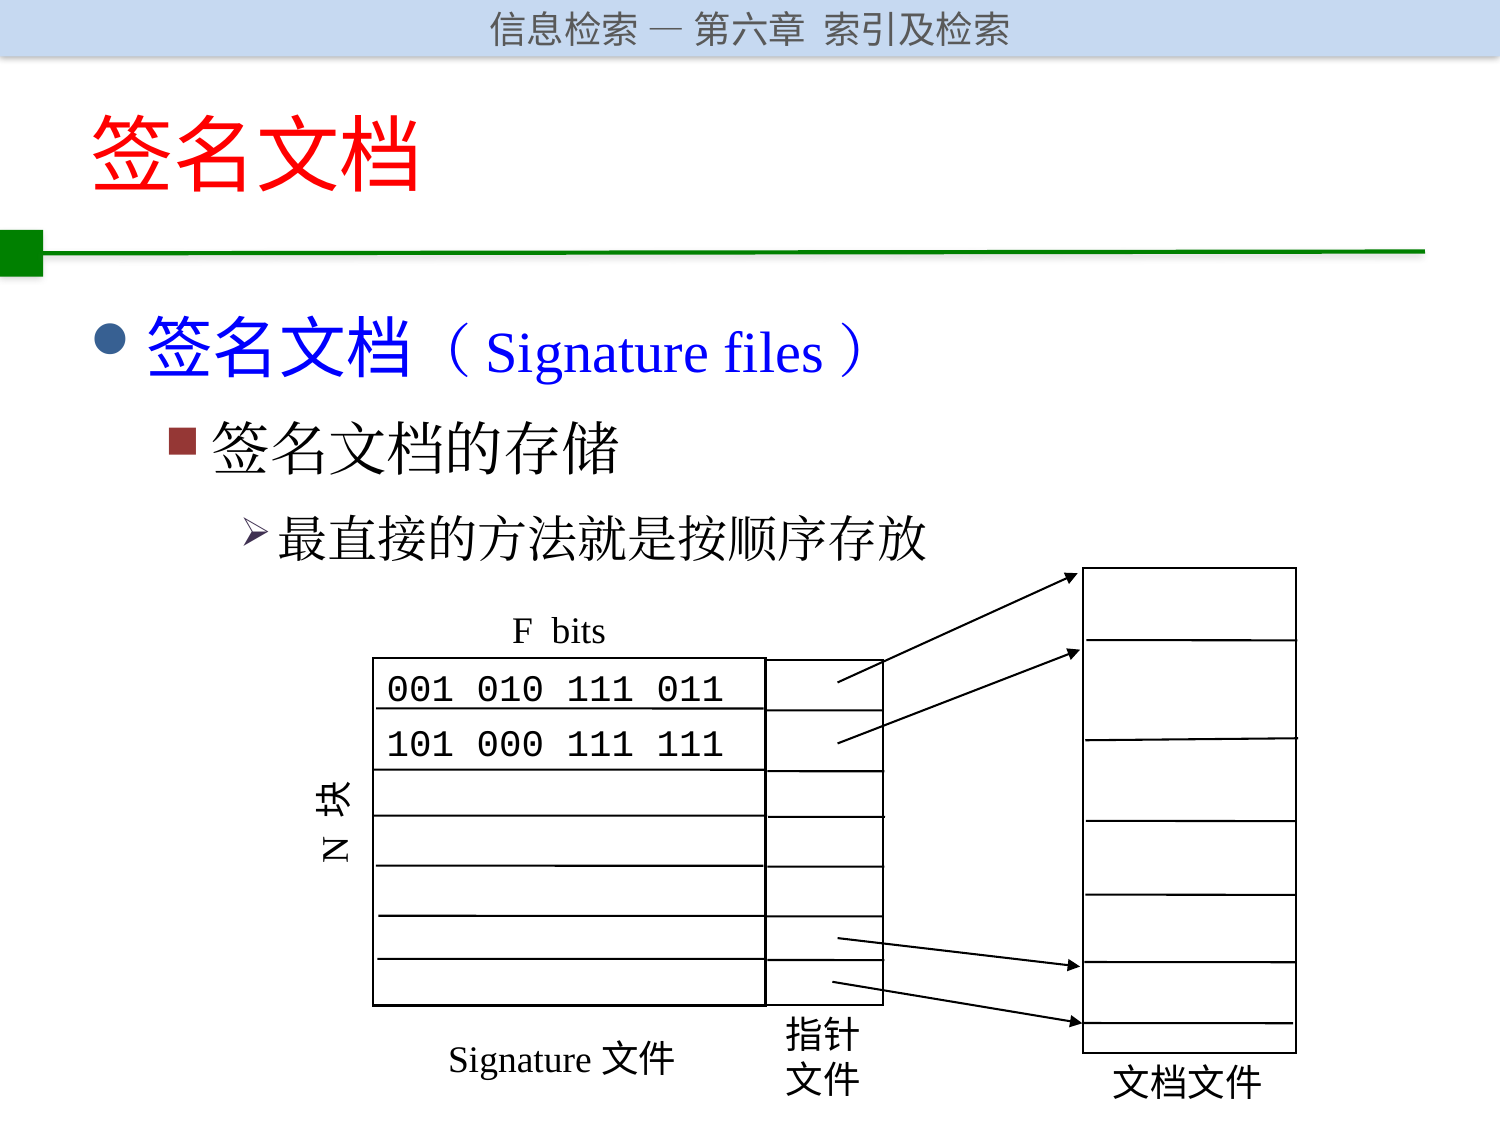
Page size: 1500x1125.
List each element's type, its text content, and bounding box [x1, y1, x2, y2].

list 签名文档（Signature files） 签名文档的存储 最直接的方法就是按顺序存放 [75, 282, 1425, 1075]
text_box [302, 568, 1299, 1105]
title 签名文档 [75, 83, 1425, 220]
